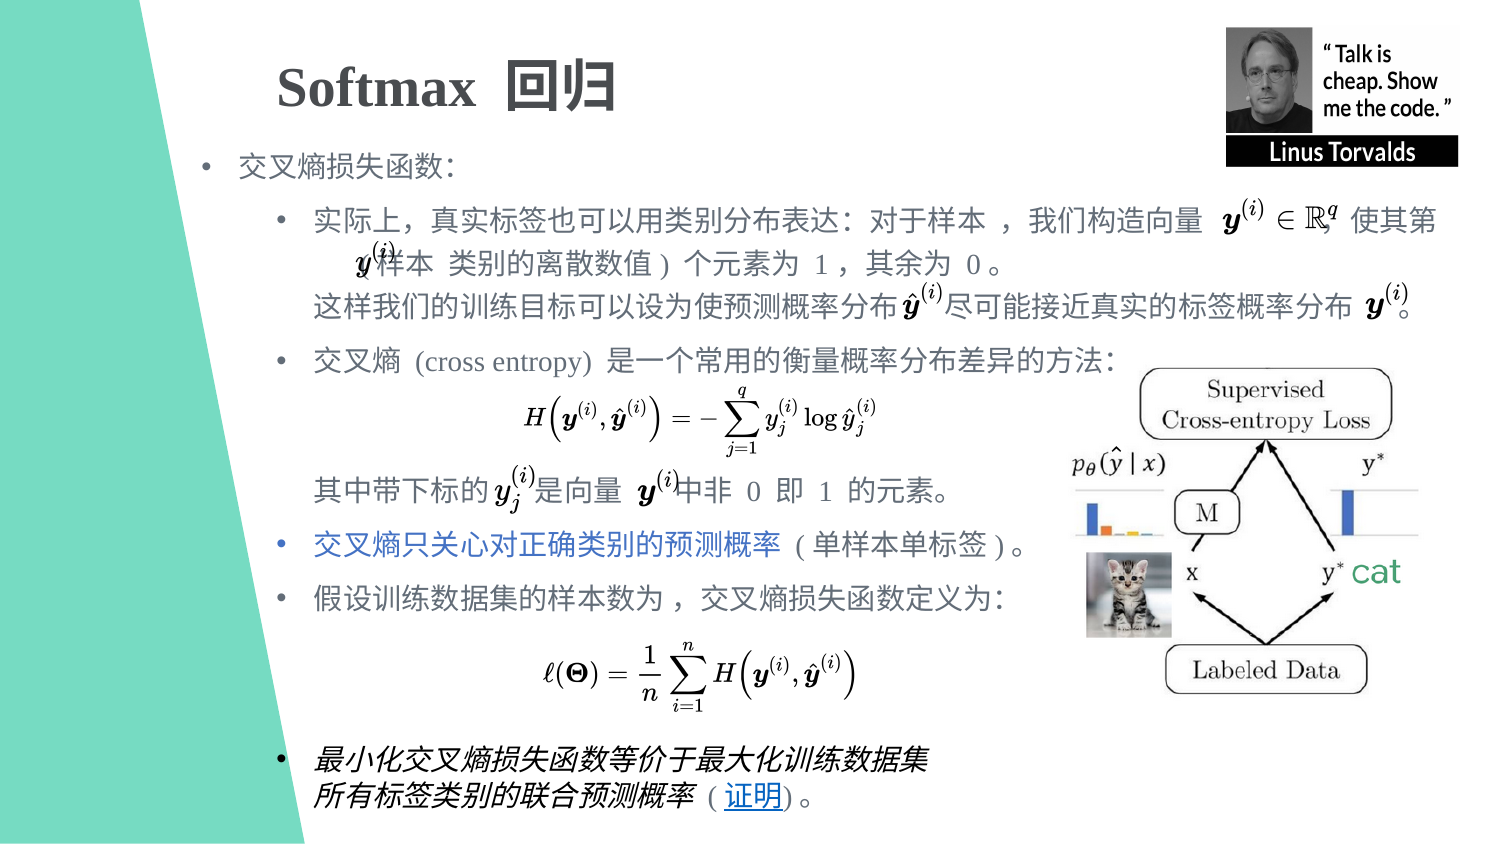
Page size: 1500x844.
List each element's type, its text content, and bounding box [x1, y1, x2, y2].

picture [355, 241, 398, 279]
picture [637, 469, 682, 508]
picture [902, 282, 945, 321]
picture [543, 639, 859, 716]
picture [494, 465, 538, 514]
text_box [1054, 347, 1438, 708]
picture [523, 384, 878, 460]
text_box [0, 0, 305, 844]
text_box Softmax 回归 [261, 50, 1069, 123]
picture [1222, 198, 1339, 236]
picture [1365, 282, 1411, 321]
picture [1224, 25, 1460, 169]
